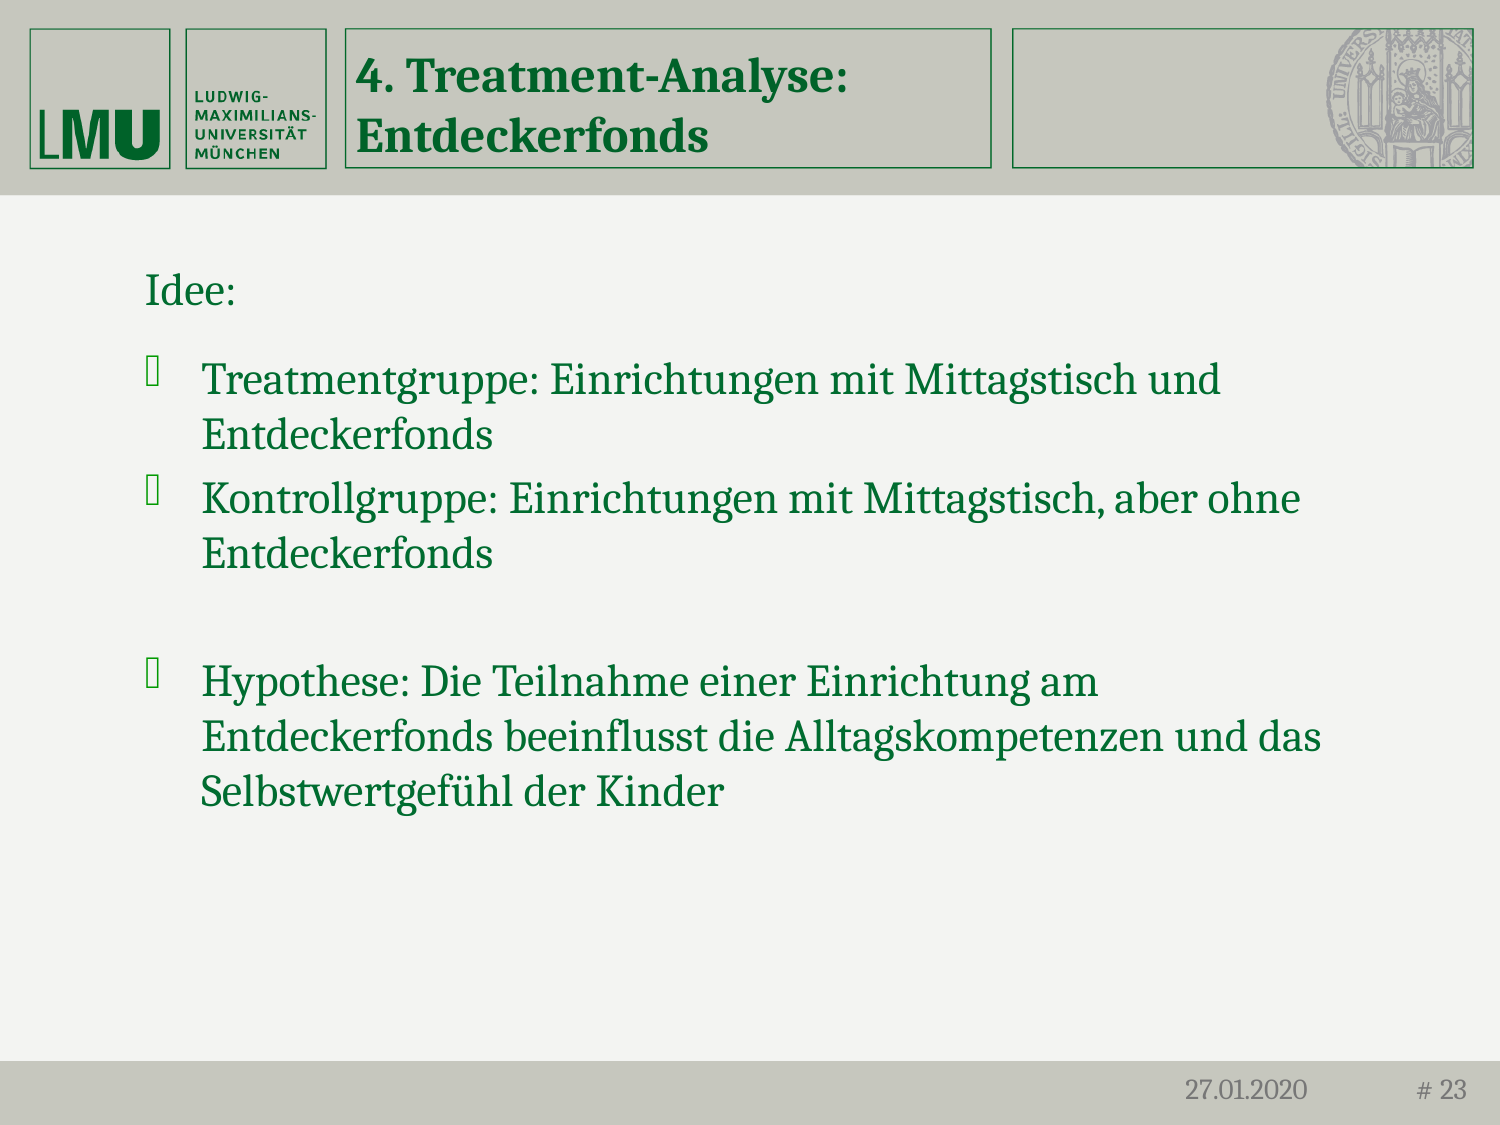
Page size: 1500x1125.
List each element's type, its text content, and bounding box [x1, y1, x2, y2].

text_box Idee: Treatmentgruppe: Einrichtungen mit Mittagstisch und Entdeckerfonds Kontrollgruppe: Einrichtungen mit Mittagstisch, aber ohne Entdeckerfonds Hypothese: Die Teilnahme einer Einrichtung am Entdeckerfonds beeinflusst die Alltagskompetenzen und das Selbstwertgefühl der Kinder [129, 251, 1371, 1003]
title 4. Treatment-Analyse: Entdeckerfonds [340, 65, 988, 141]
slide_number # 23 [1352, 1062, 1483, 1115]
picture [0, 0, 1500, 1125]
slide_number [980, 1062, 1323, 1113]
